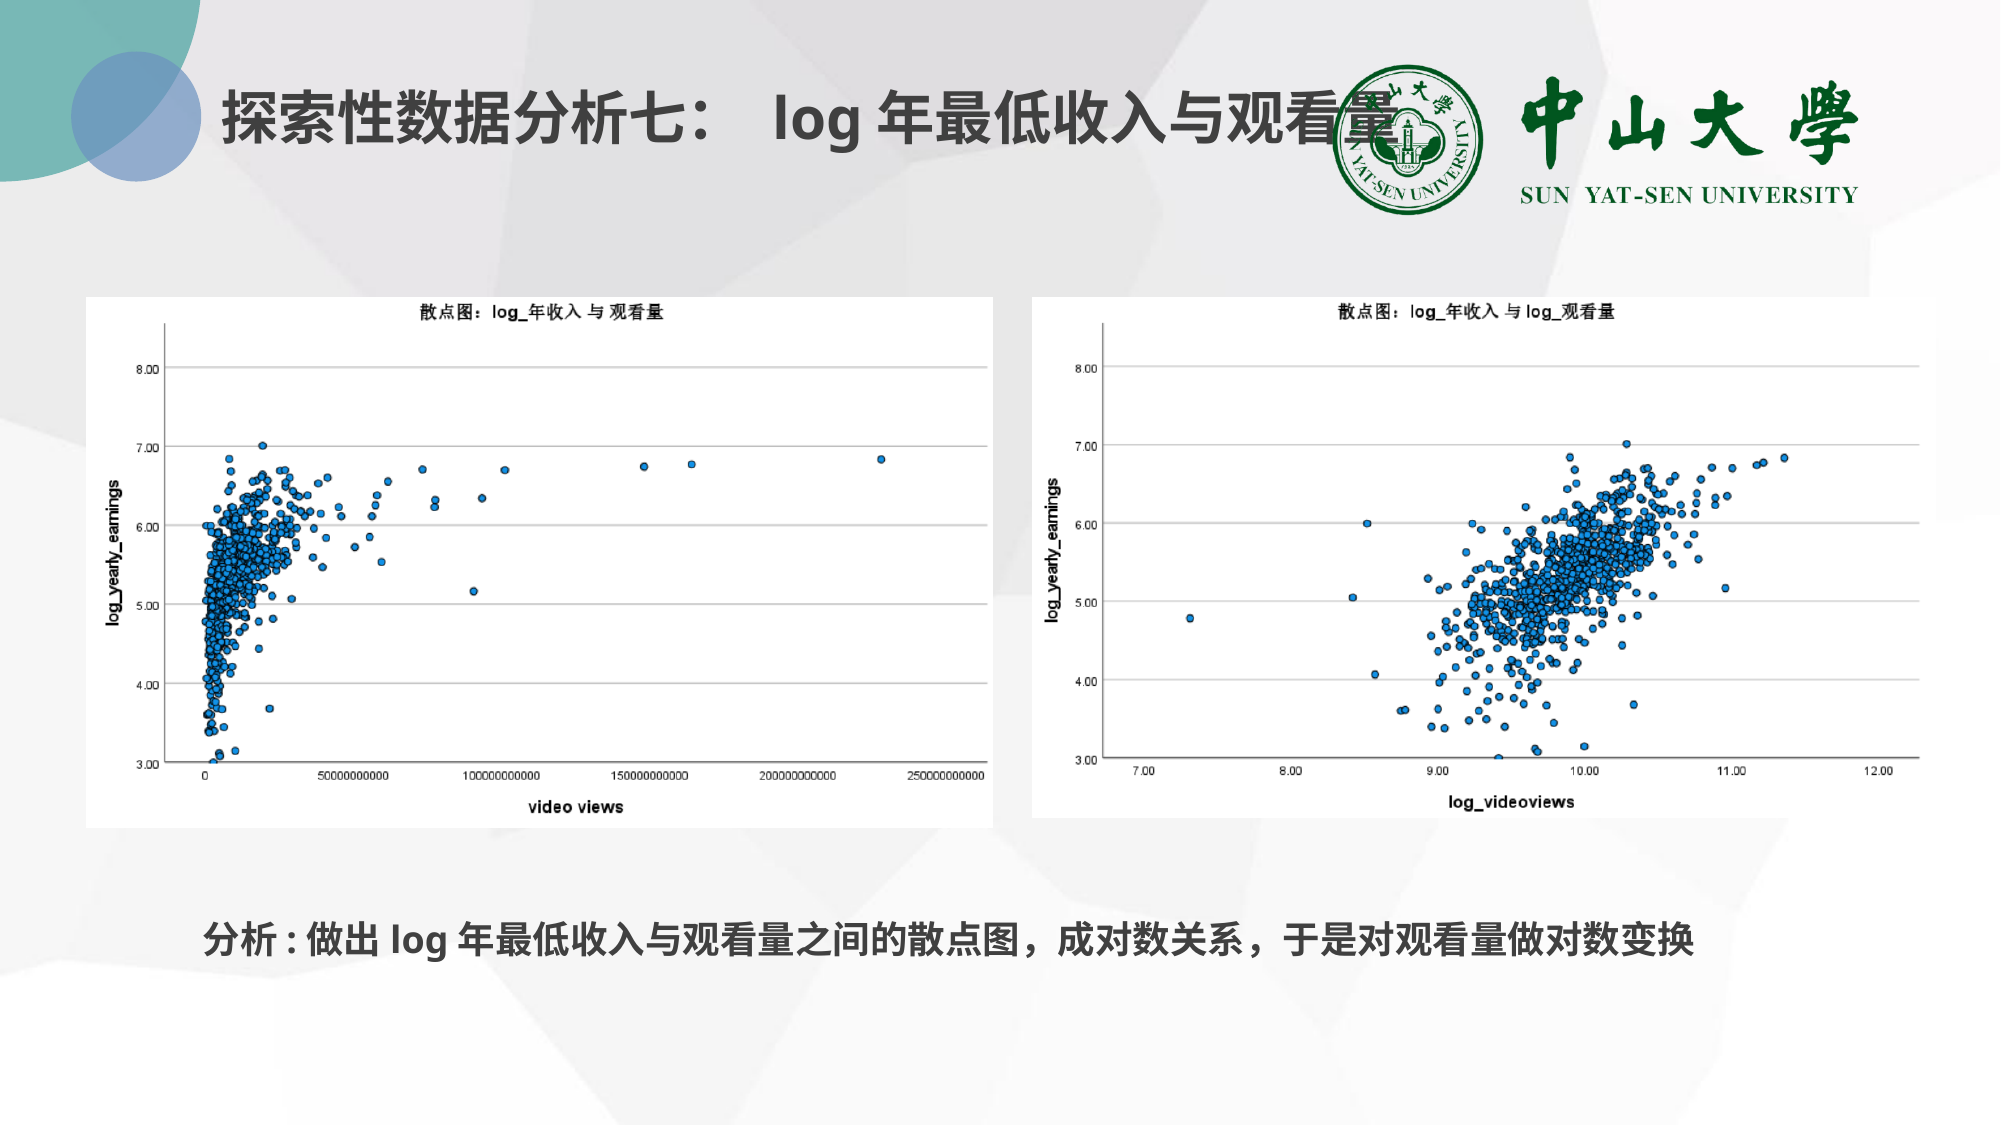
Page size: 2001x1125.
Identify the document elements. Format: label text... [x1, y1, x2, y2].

text_box [0, 0, 202, 183]
chart [1346, 171, 1470, 210]
picture [0, 0, 2001, 1125]
chart [955, 171, 2000, 922]
text_box 探索性数据分析七： log年最低收入与观看量 [206, 73, 1292, 159]
text_box 分析:做出log年最低收入与观看量之间的散点图，成对数关系，于是对观看量做对数变换 [187, 908, 1710, 968]
text_box [70, 50, 203, 183]
